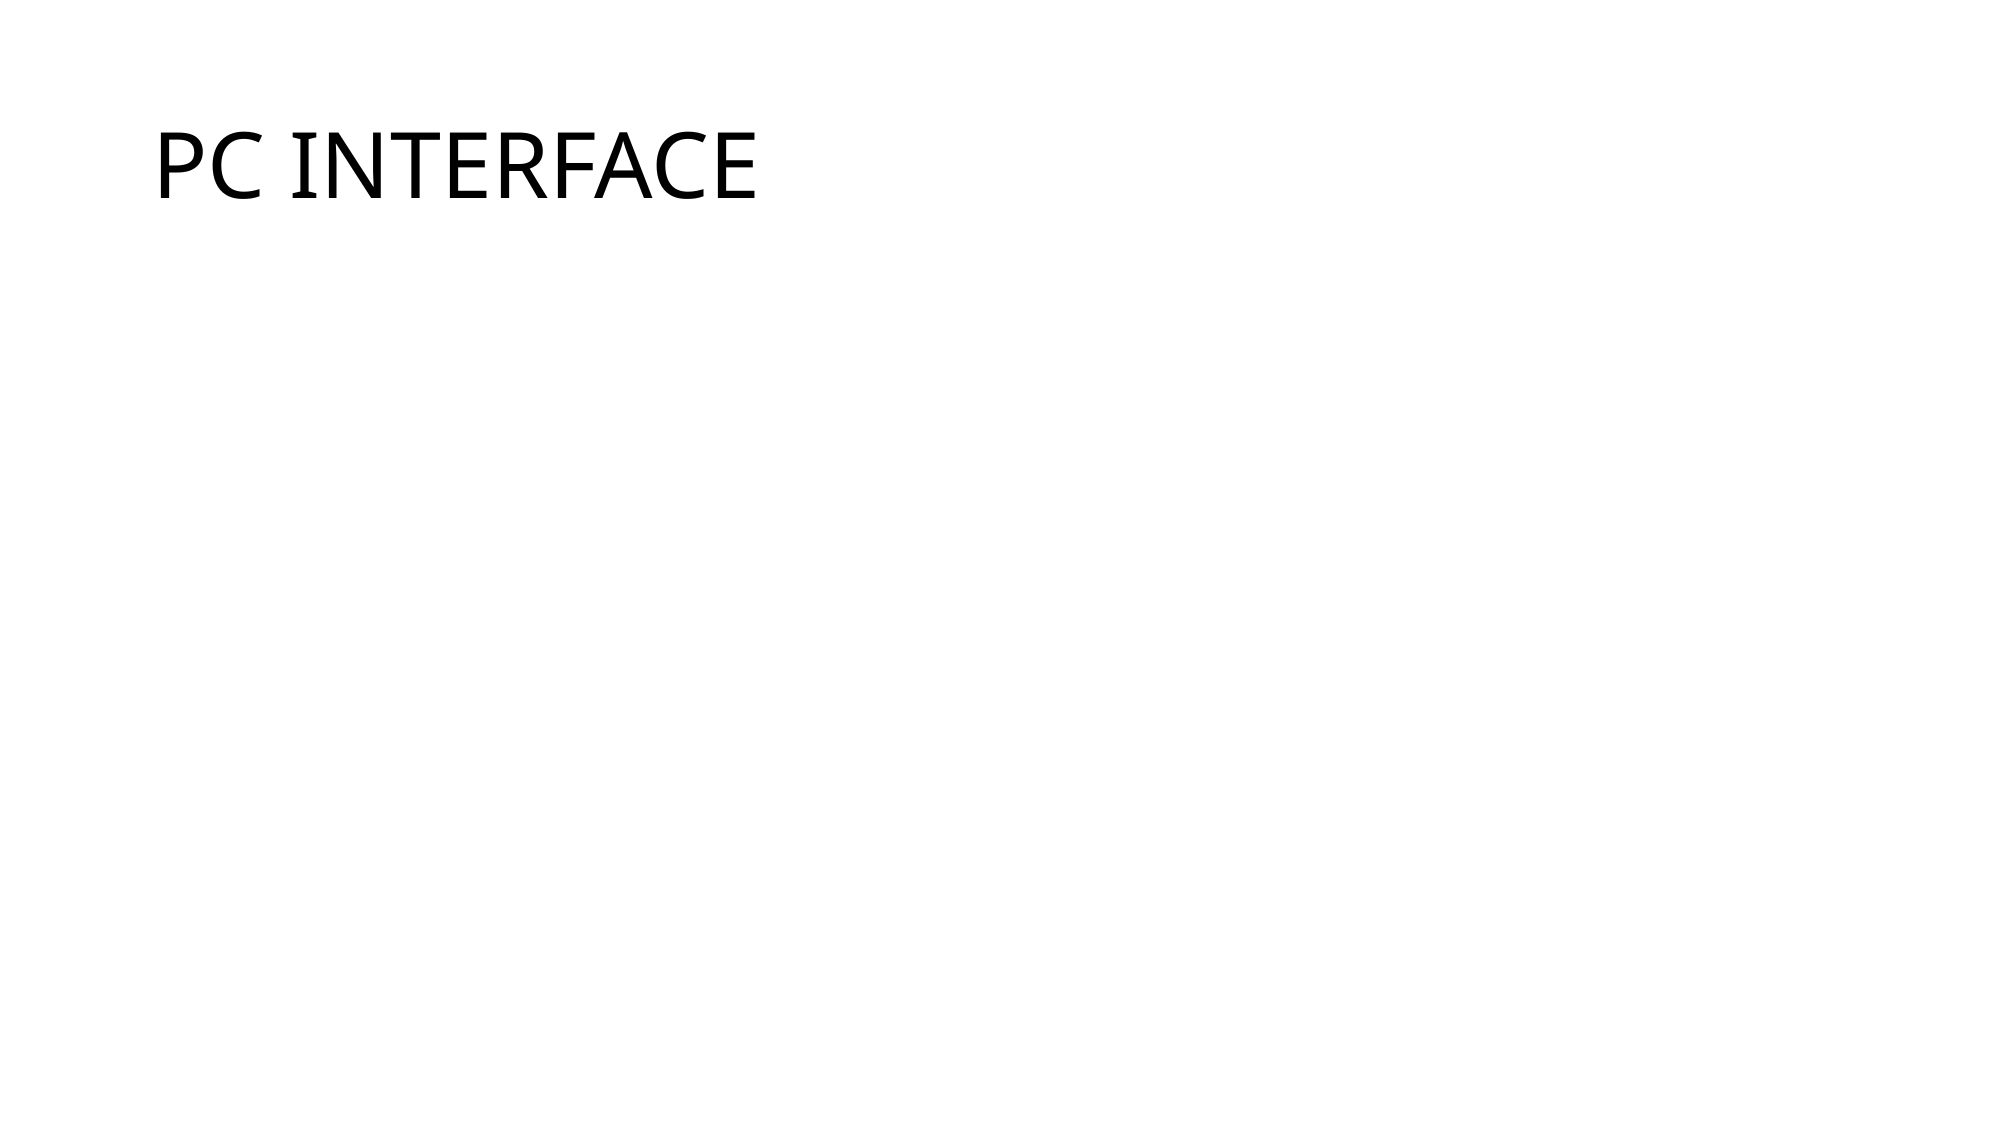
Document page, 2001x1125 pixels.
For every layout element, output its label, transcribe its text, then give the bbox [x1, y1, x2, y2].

title PC INTERFACE [137, 59, 1863, 278]
